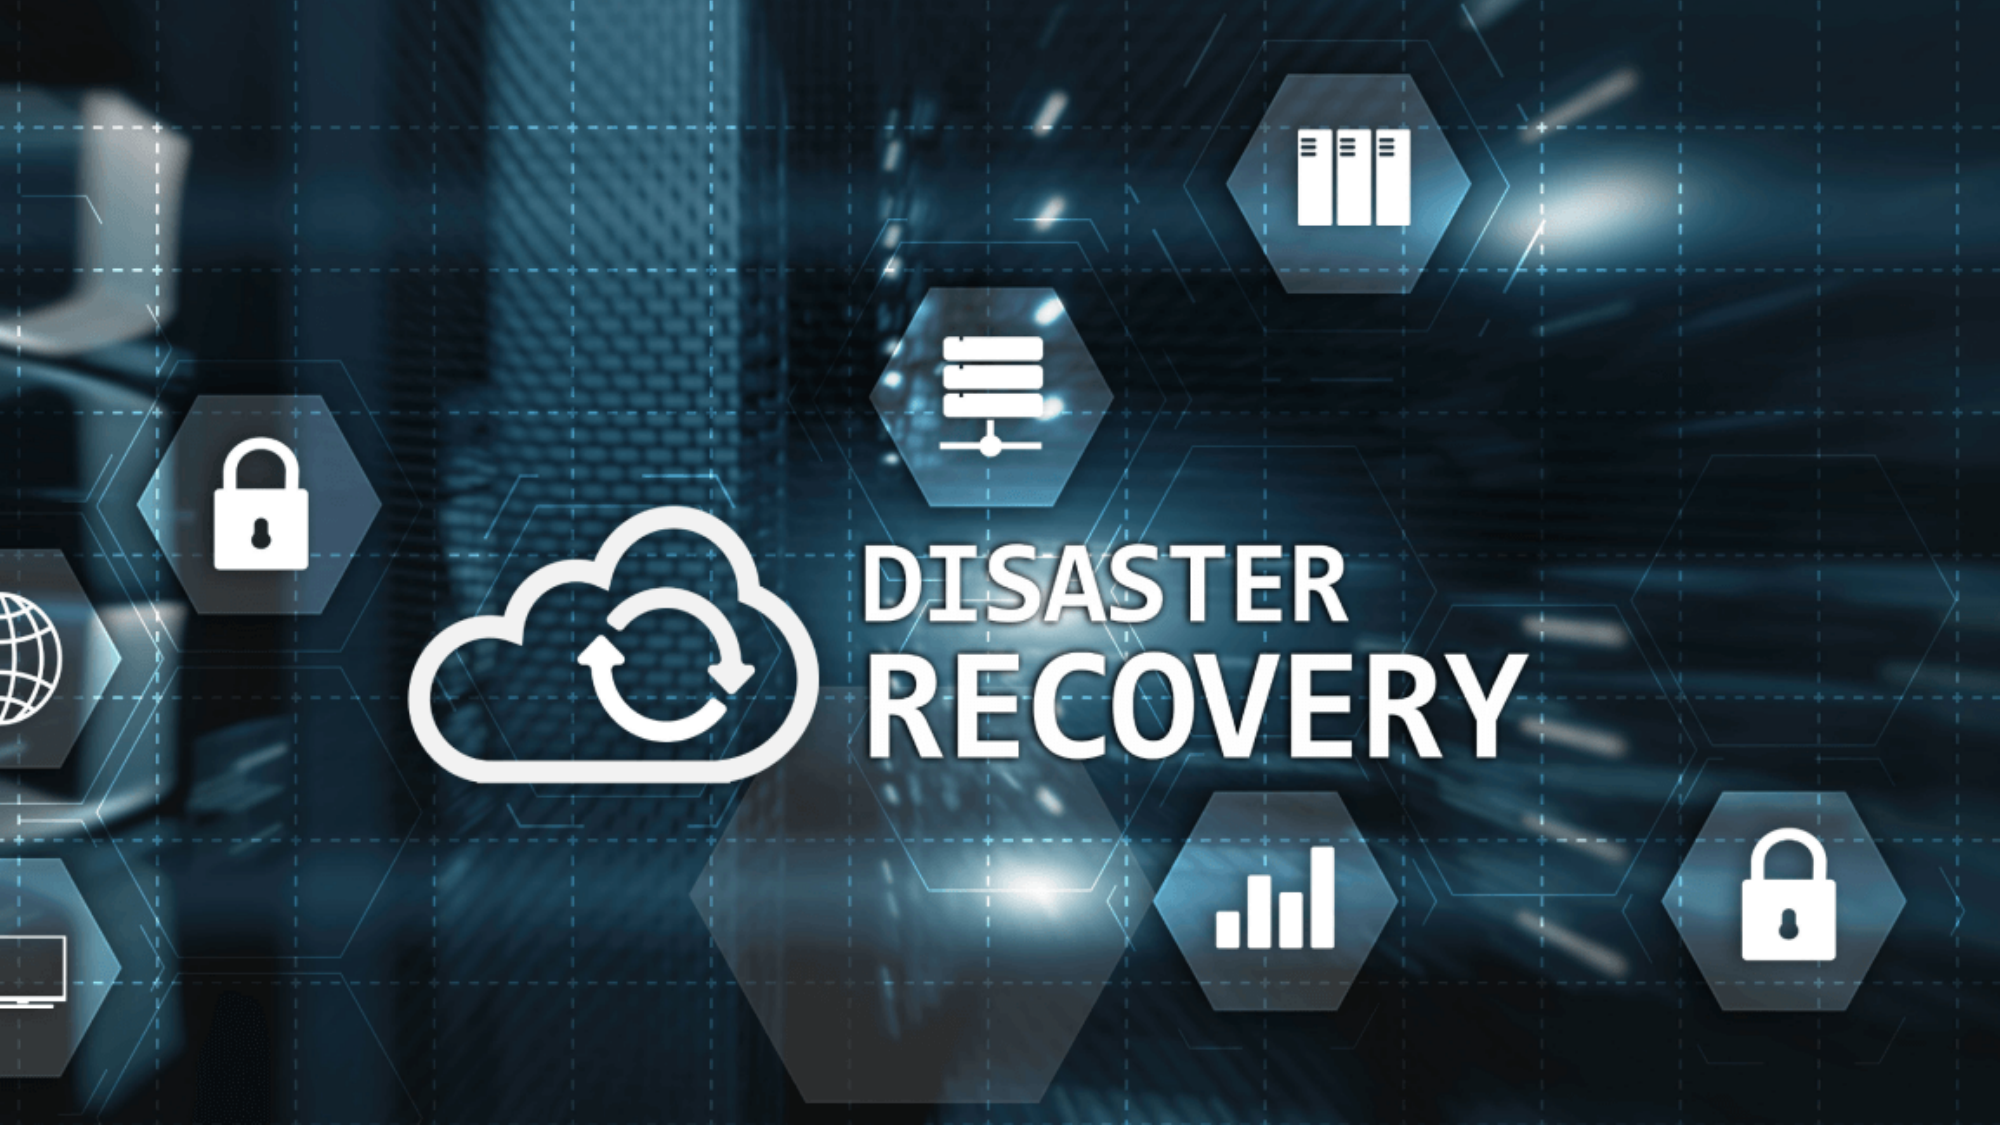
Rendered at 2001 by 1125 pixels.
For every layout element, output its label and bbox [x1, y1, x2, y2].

list [0, 0, 2000, 1125]
